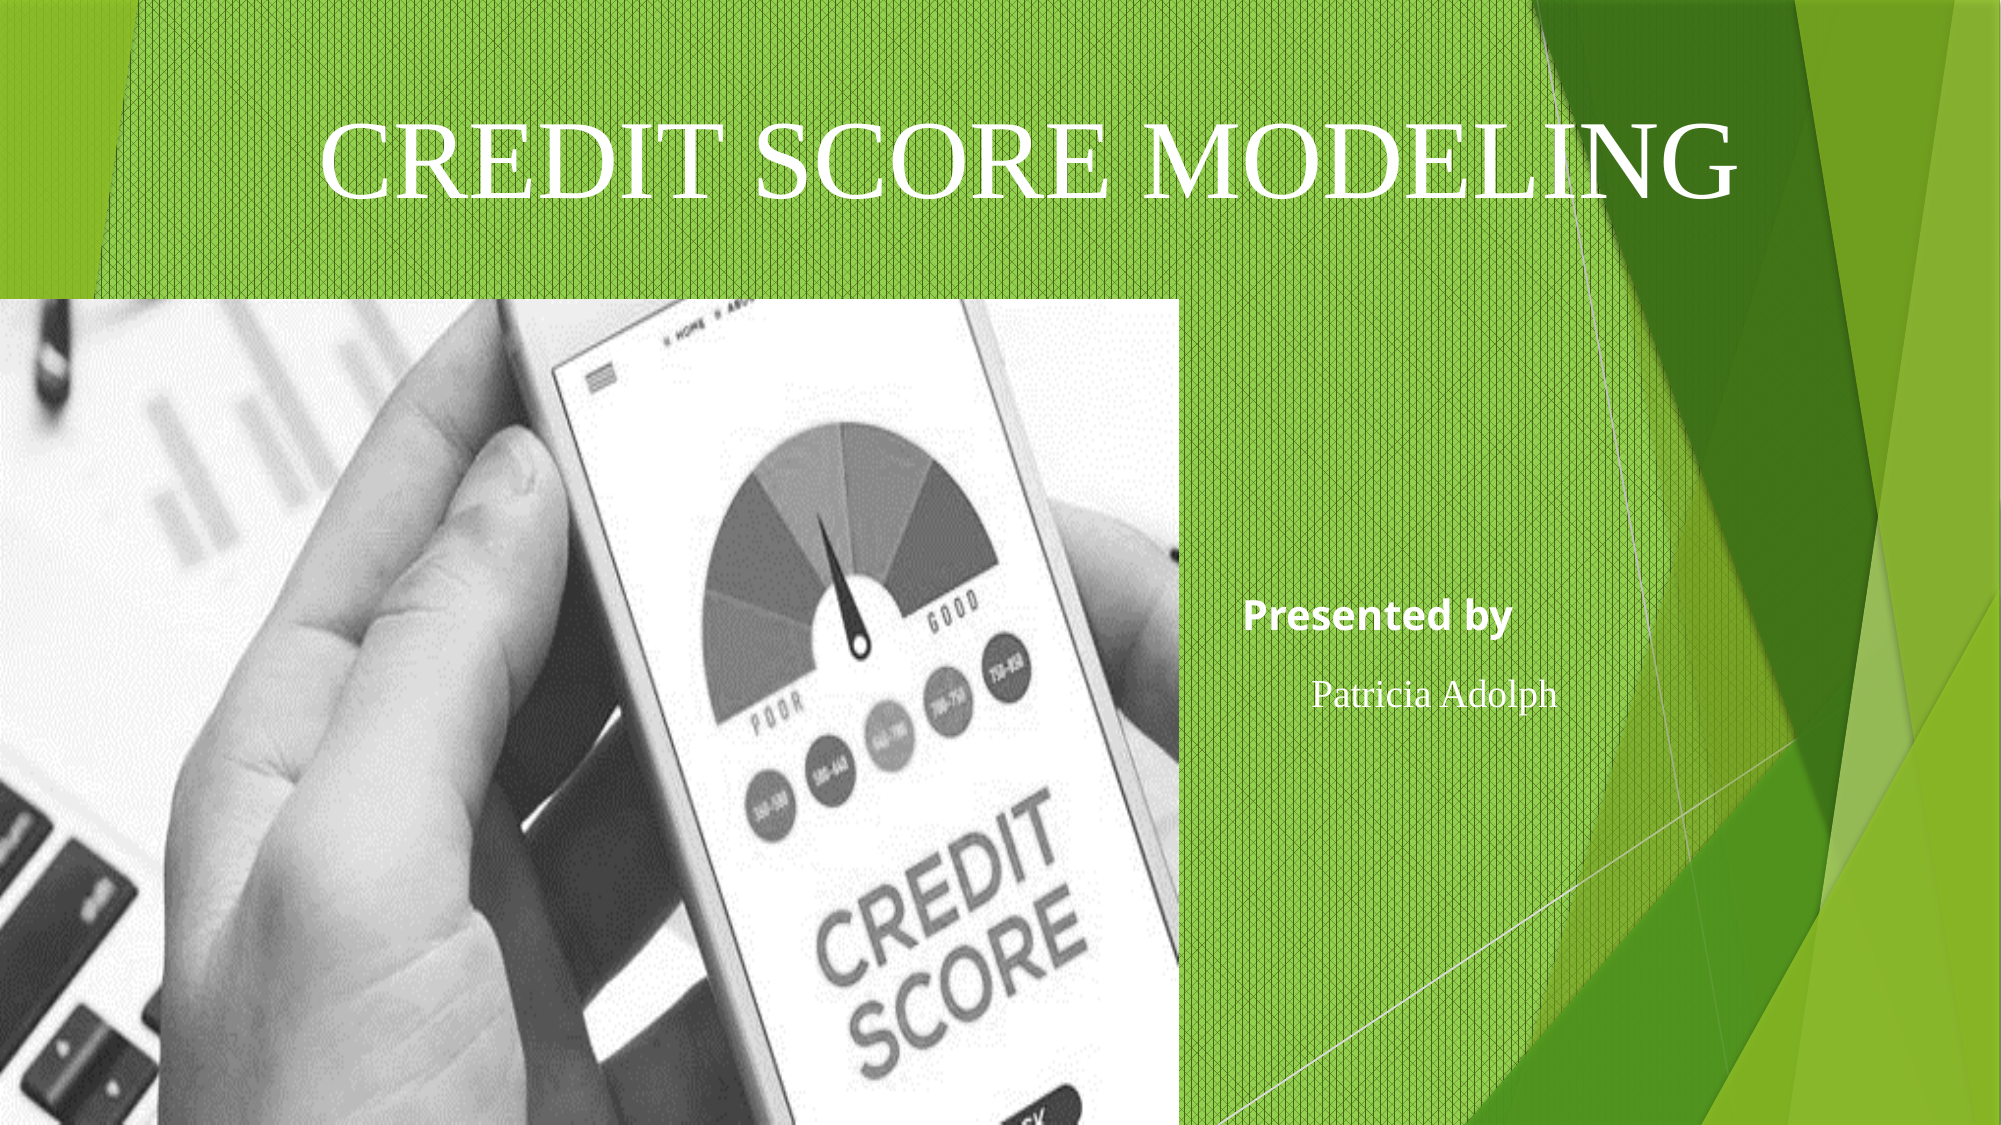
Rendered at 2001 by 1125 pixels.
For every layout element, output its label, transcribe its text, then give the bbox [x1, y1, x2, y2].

subtitle Patricia Adolph [1295, 660, 1922, 1013]
picture [0, 299, 1180, 1125]
text_box Presented by [1227, 581, 1578, 660]
title CREDIT SCORE MODELING [179, 26, 1758, 229]
